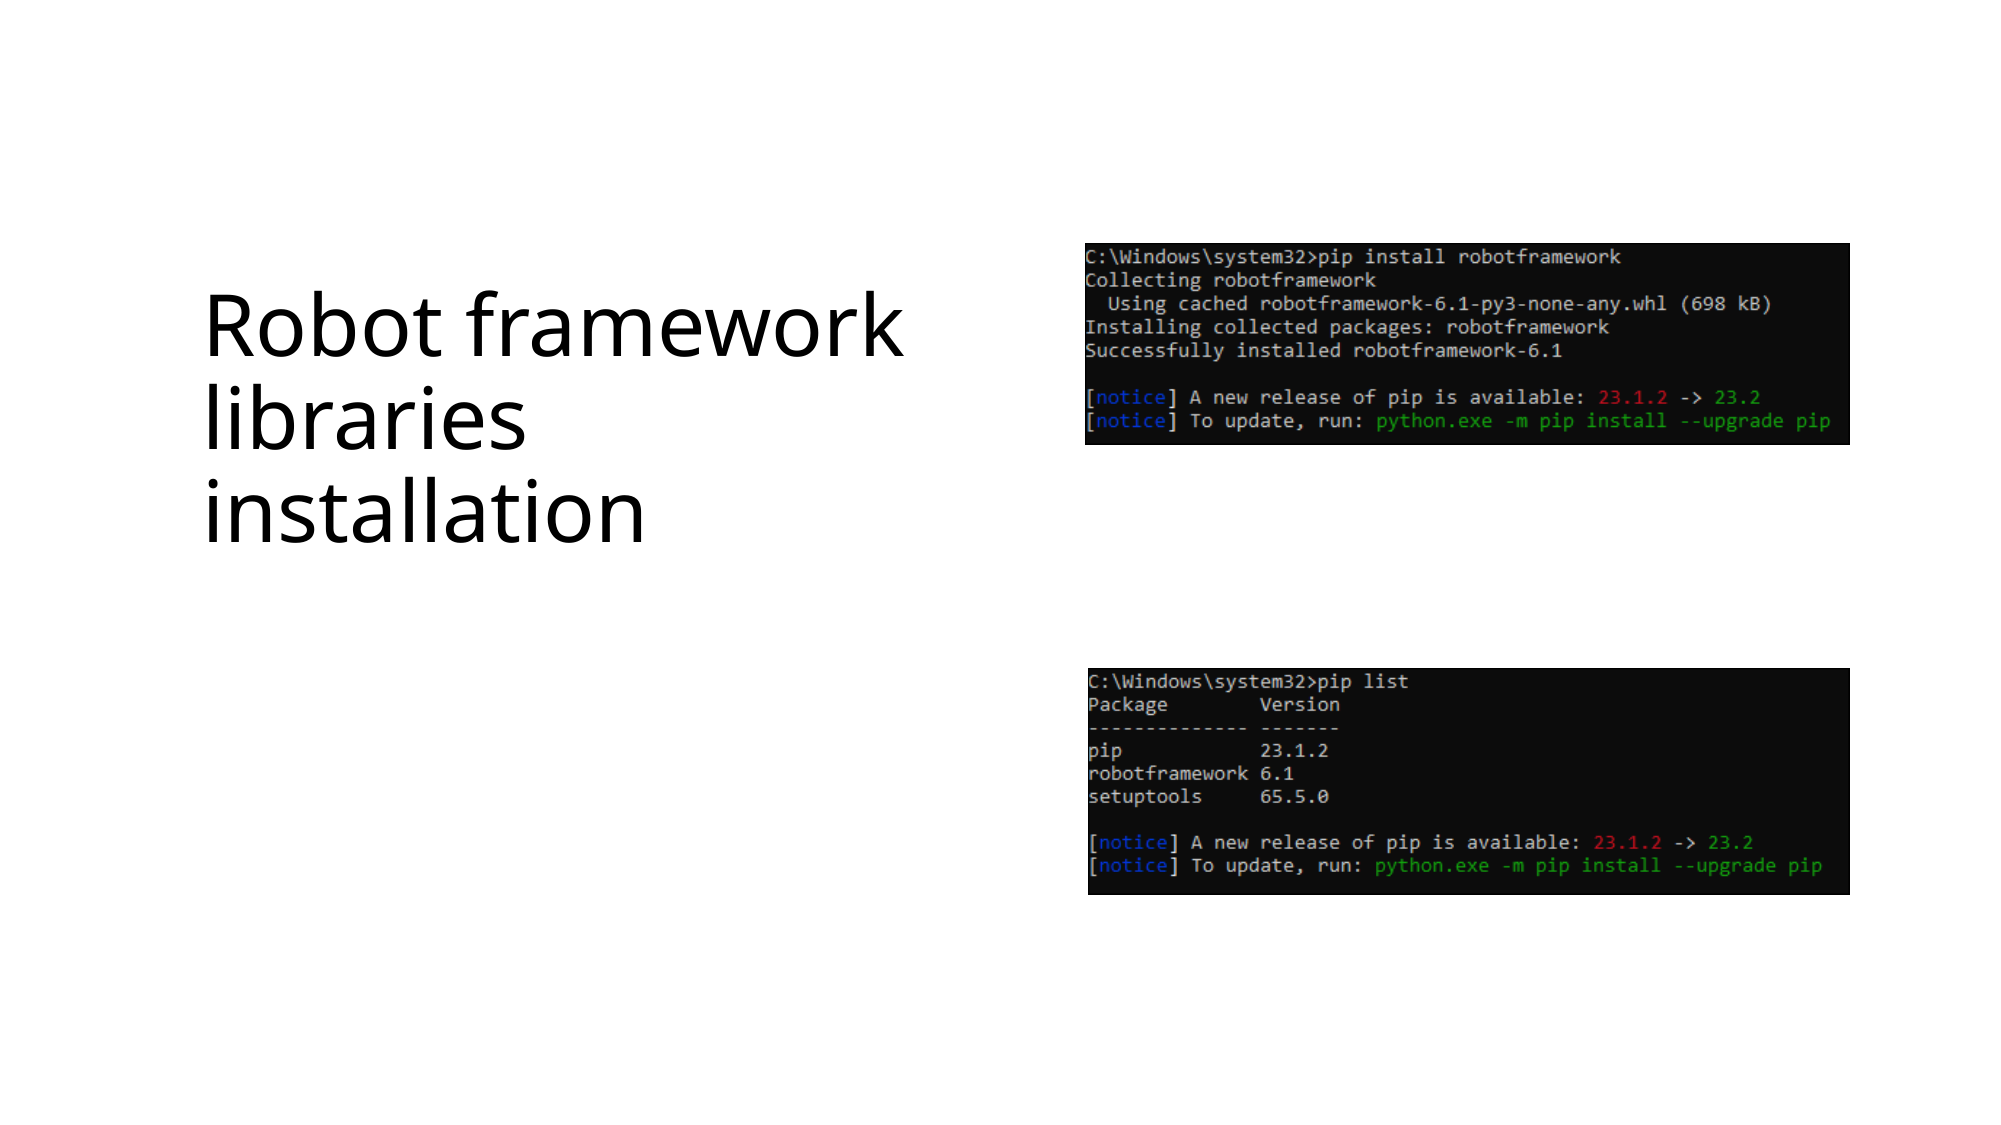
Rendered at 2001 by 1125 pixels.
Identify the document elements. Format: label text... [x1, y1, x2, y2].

title Robot framework libraries installation [187, 275, 925, 650]
picture [1088, 668, 1850, 895]
picture [1085, 243, 1850, 445]
